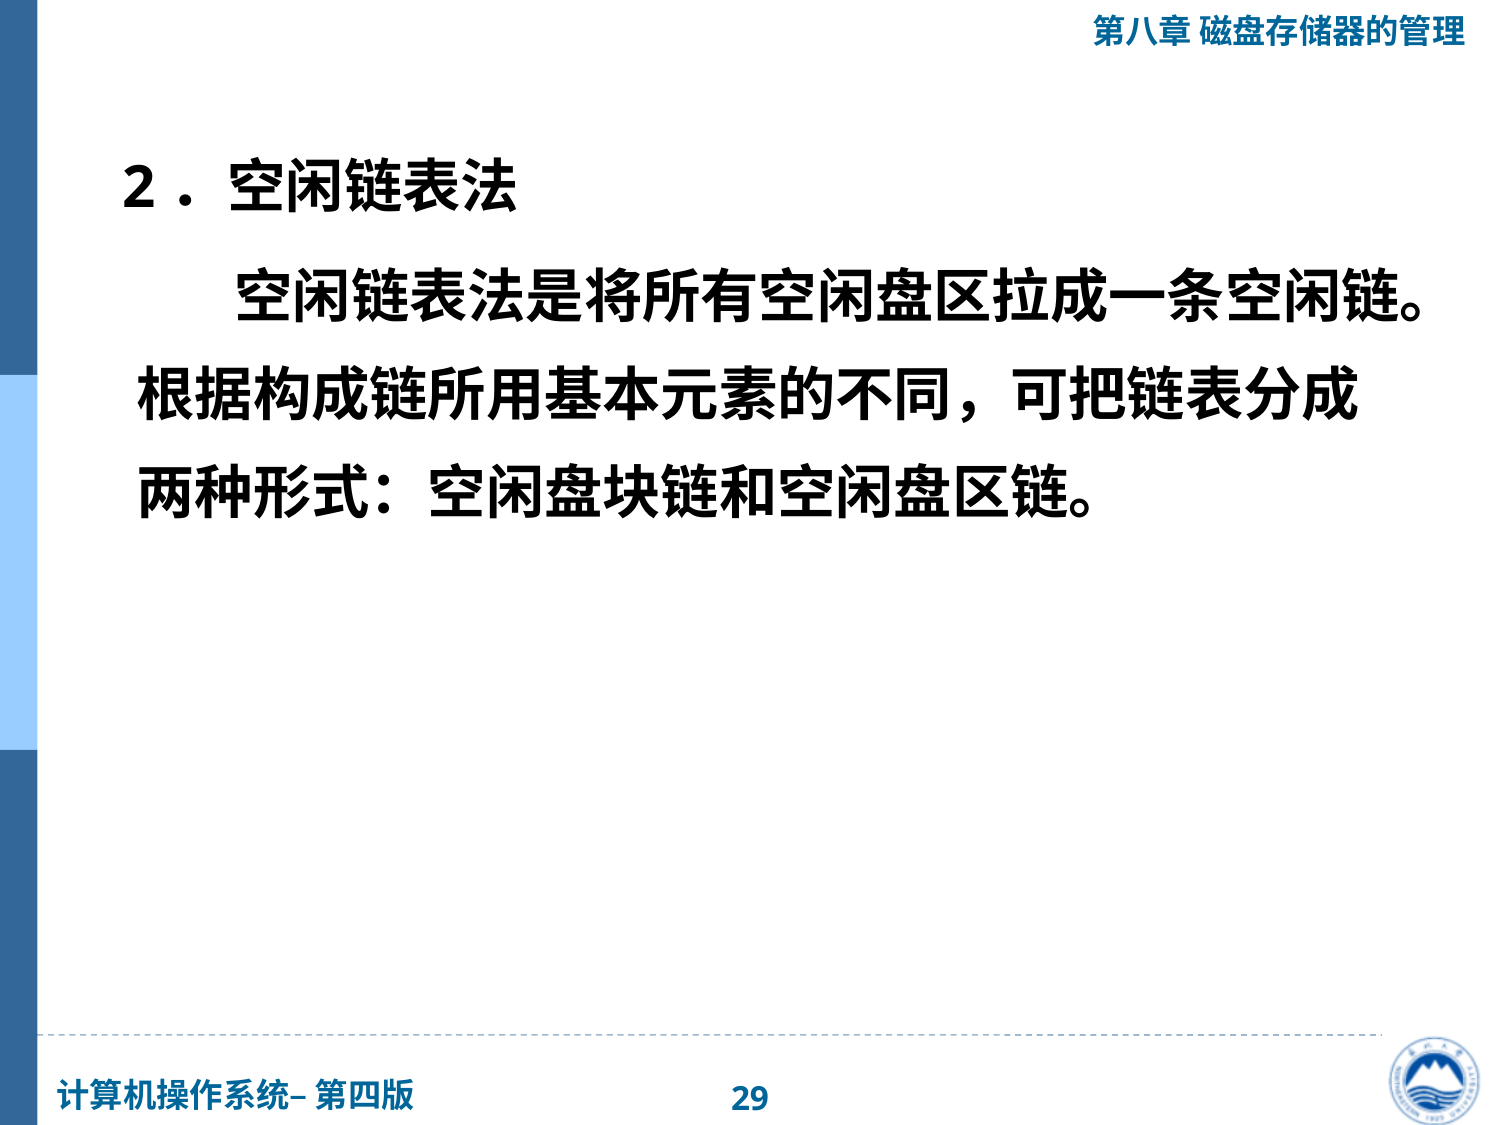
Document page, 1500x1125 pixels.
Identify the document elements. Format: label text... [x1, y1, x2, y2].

list 2．空闲链表法 空闲链表法是将所有空闲盘区拉成一条空闲链。根据构成链所用基本元素的不同，可把链表分成两种形式：空闲盘块链和空闲盘区链。 [76, 113, 1424, 1000]
picture [1382, 1033, 1482, 1125]
